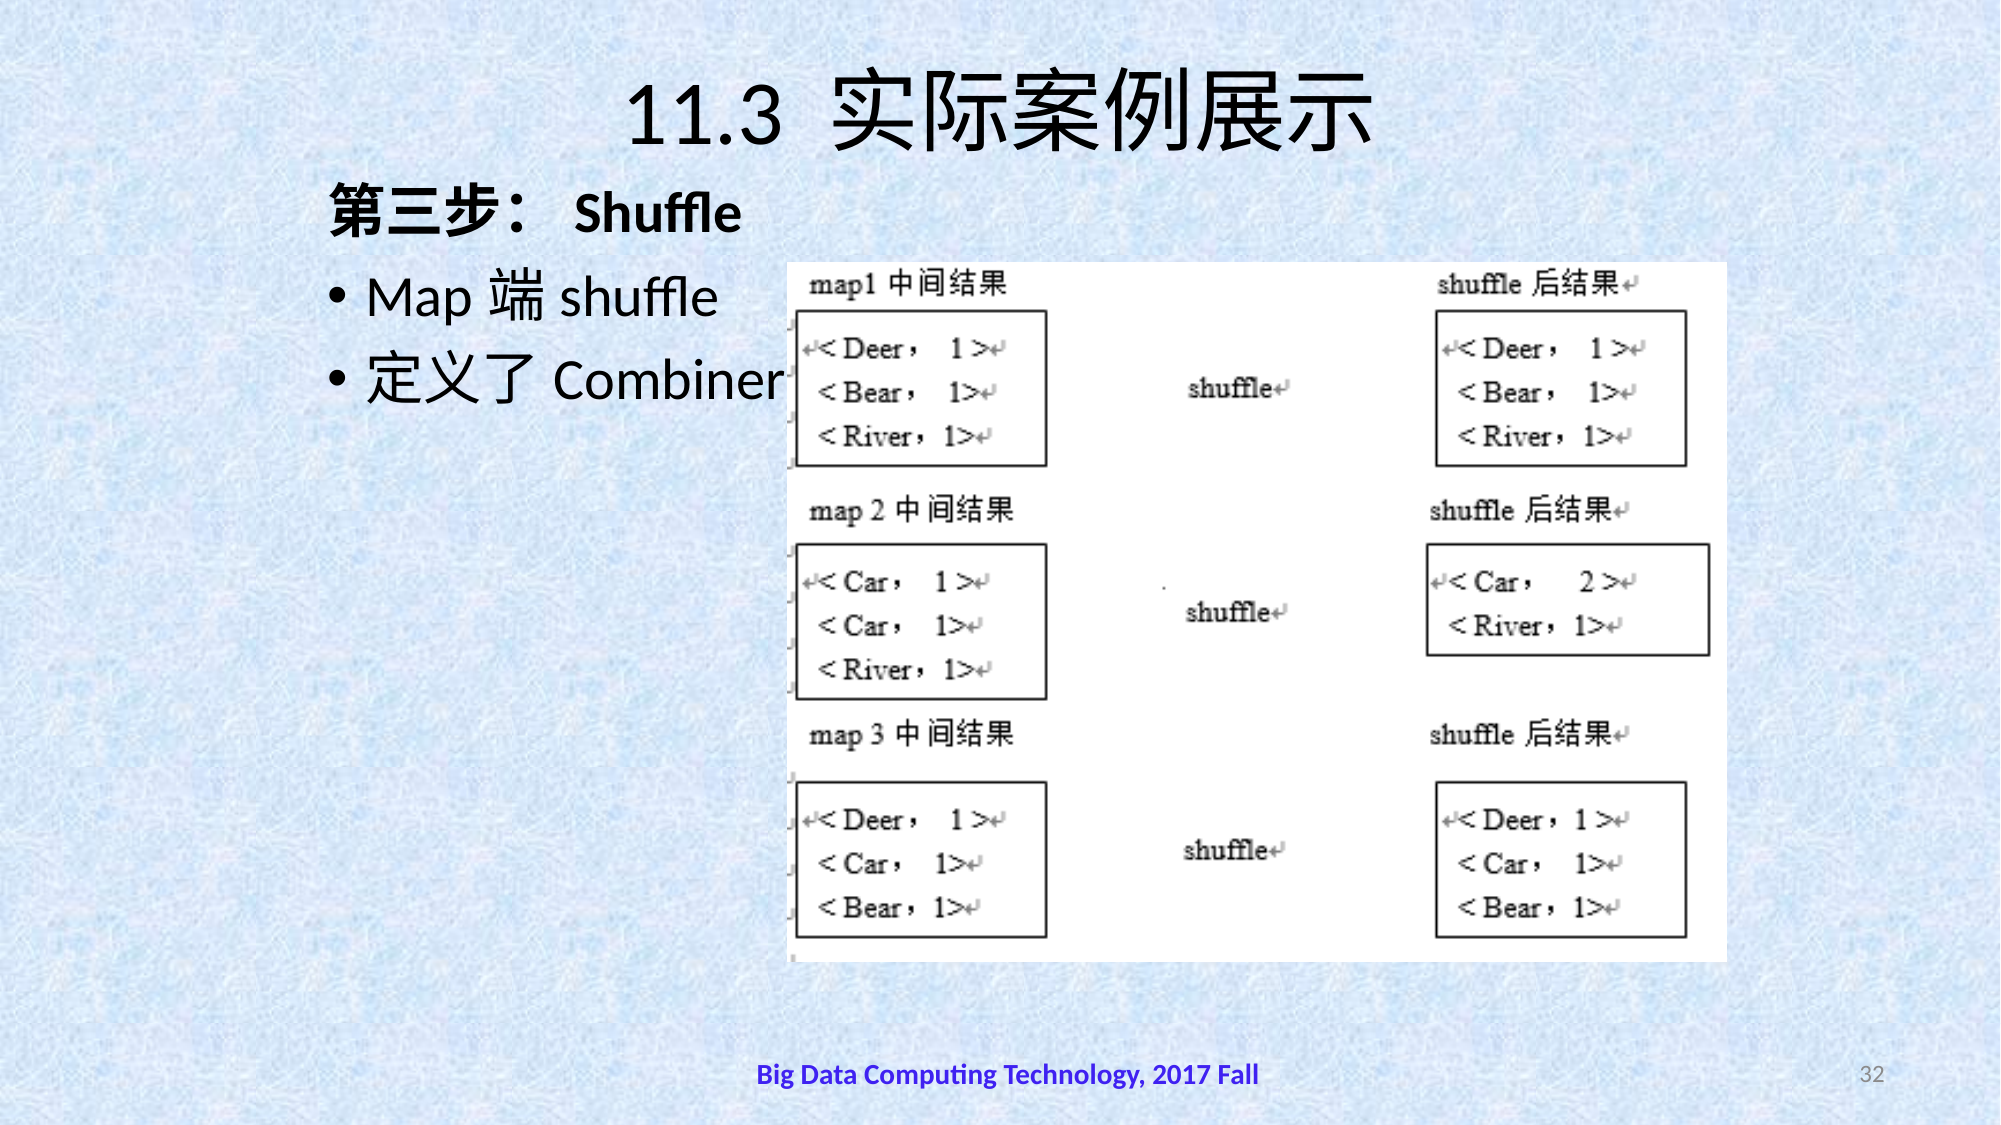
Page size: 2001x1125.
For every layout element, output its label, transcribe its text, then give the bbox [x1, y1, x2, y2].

slide_number 32 [1433, 1042, 1900, 1103]
picture [0, 0, 2001, 1125]
text_box 第三步：Shuffle Map端shuffle 定义了Combiner： [312, 174, 1625, 880]
title 11.3 实际案例展示 [99, 45, 1900, 233]
footer Big Data Computing Technology, 2017 Fall [633, 1042, 1384, 1103]
